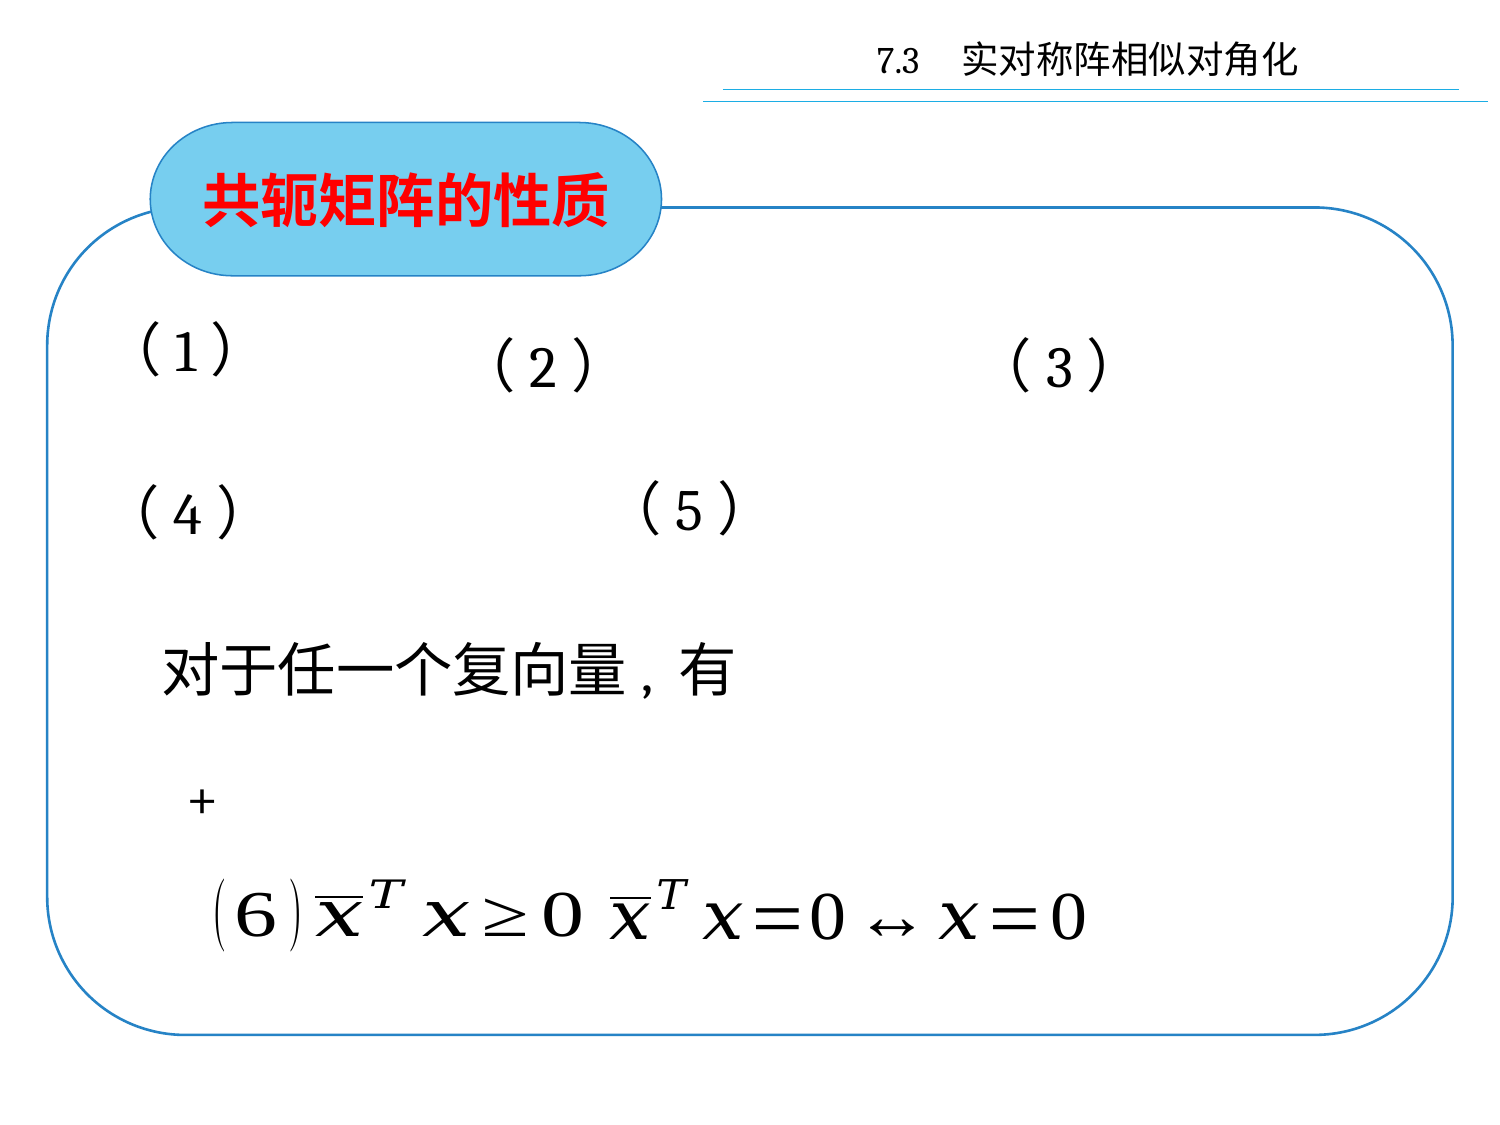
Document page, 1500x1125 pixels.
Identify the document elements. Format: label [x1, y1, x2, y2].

text_box [702, 28, 1489, 102]
text_box [46, 122, 1453, 1036]
